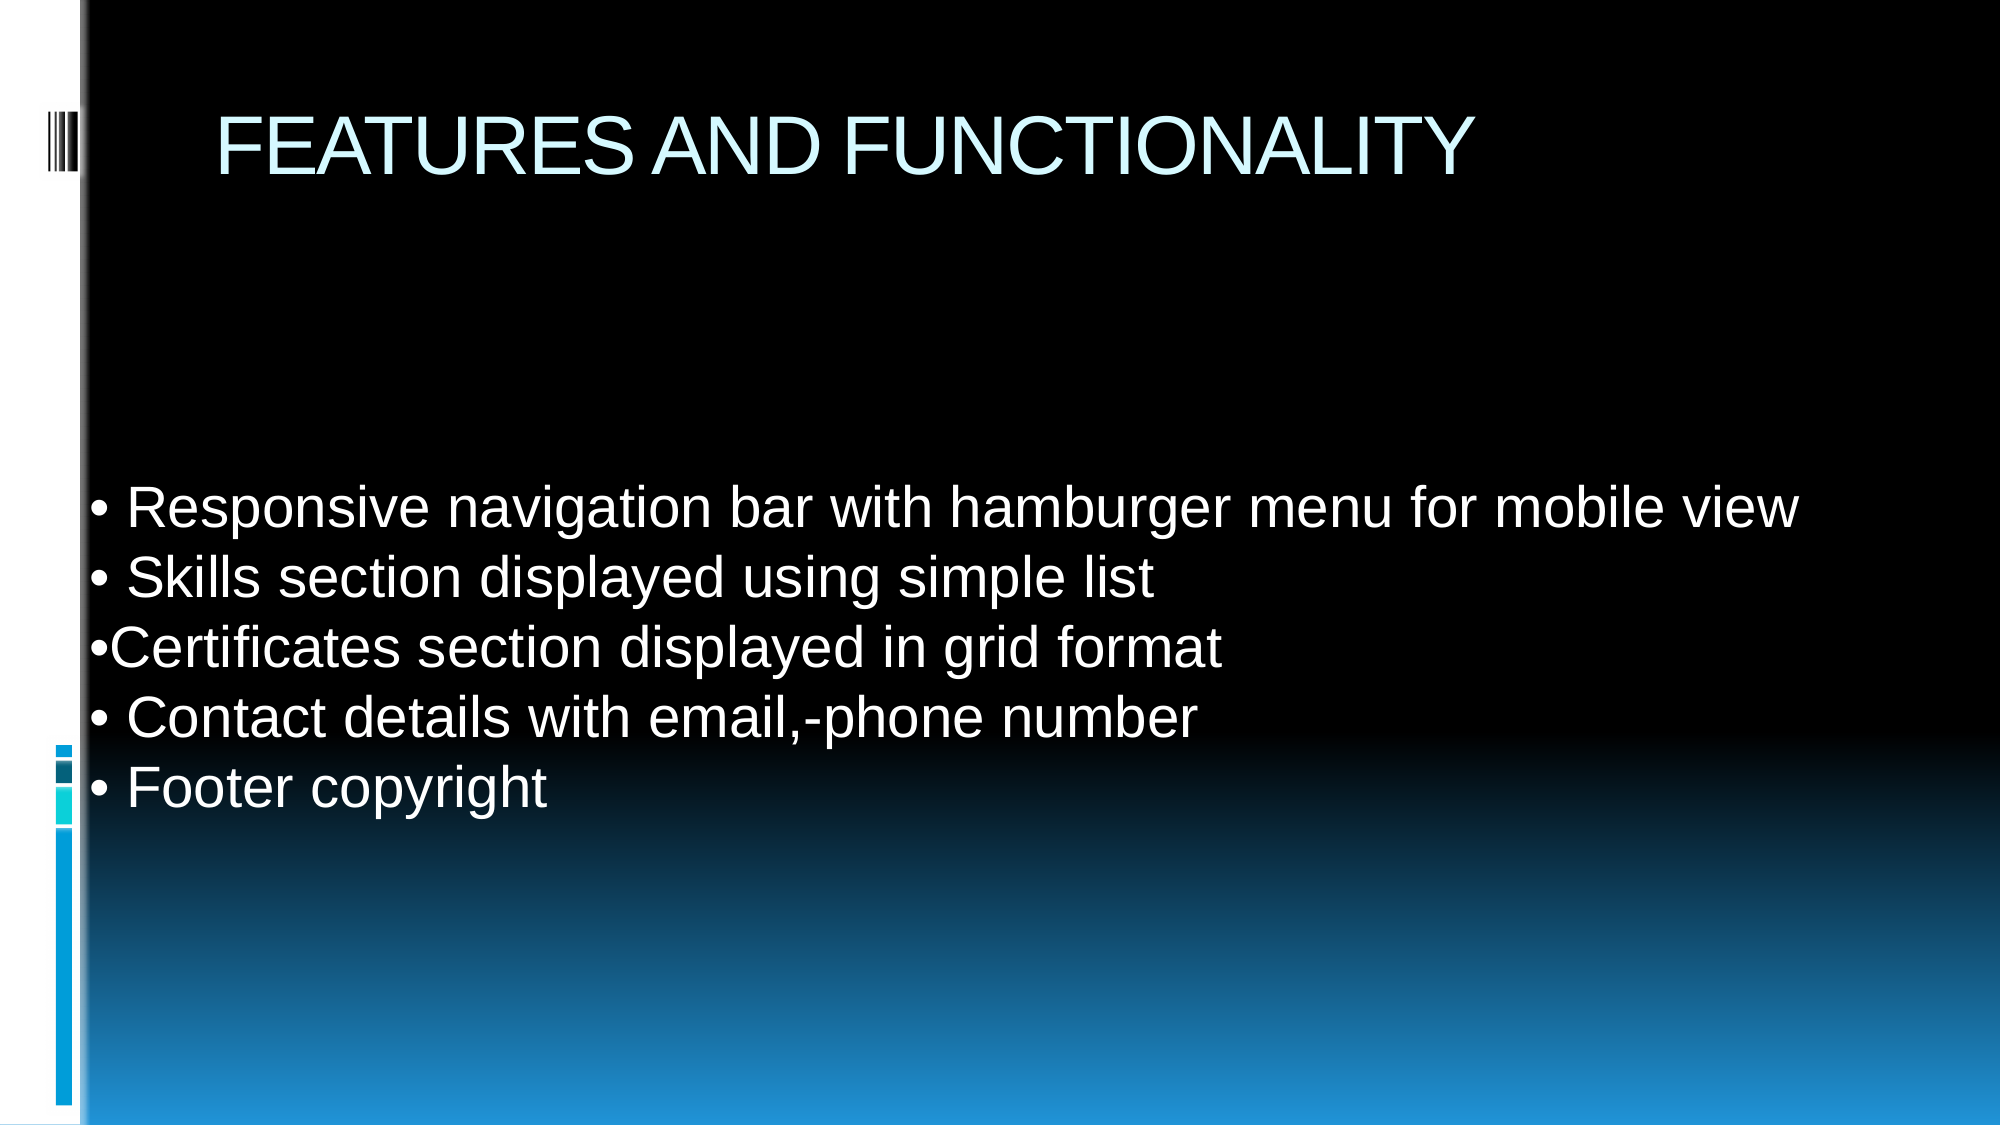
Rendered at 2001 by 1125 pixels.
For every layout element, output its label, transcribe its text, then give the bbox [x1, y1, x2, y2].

title FEATURES AND FUNCTIONALITY [200, 83, 1900, 234]
text_box • Responsive navigation bar with hamburger menu for mobile view • Skills section displayed using simple list •Certificates section displayed in grid format • Contact details with email,-phone number • Footer copyright [74, 462, 2000, 917]
